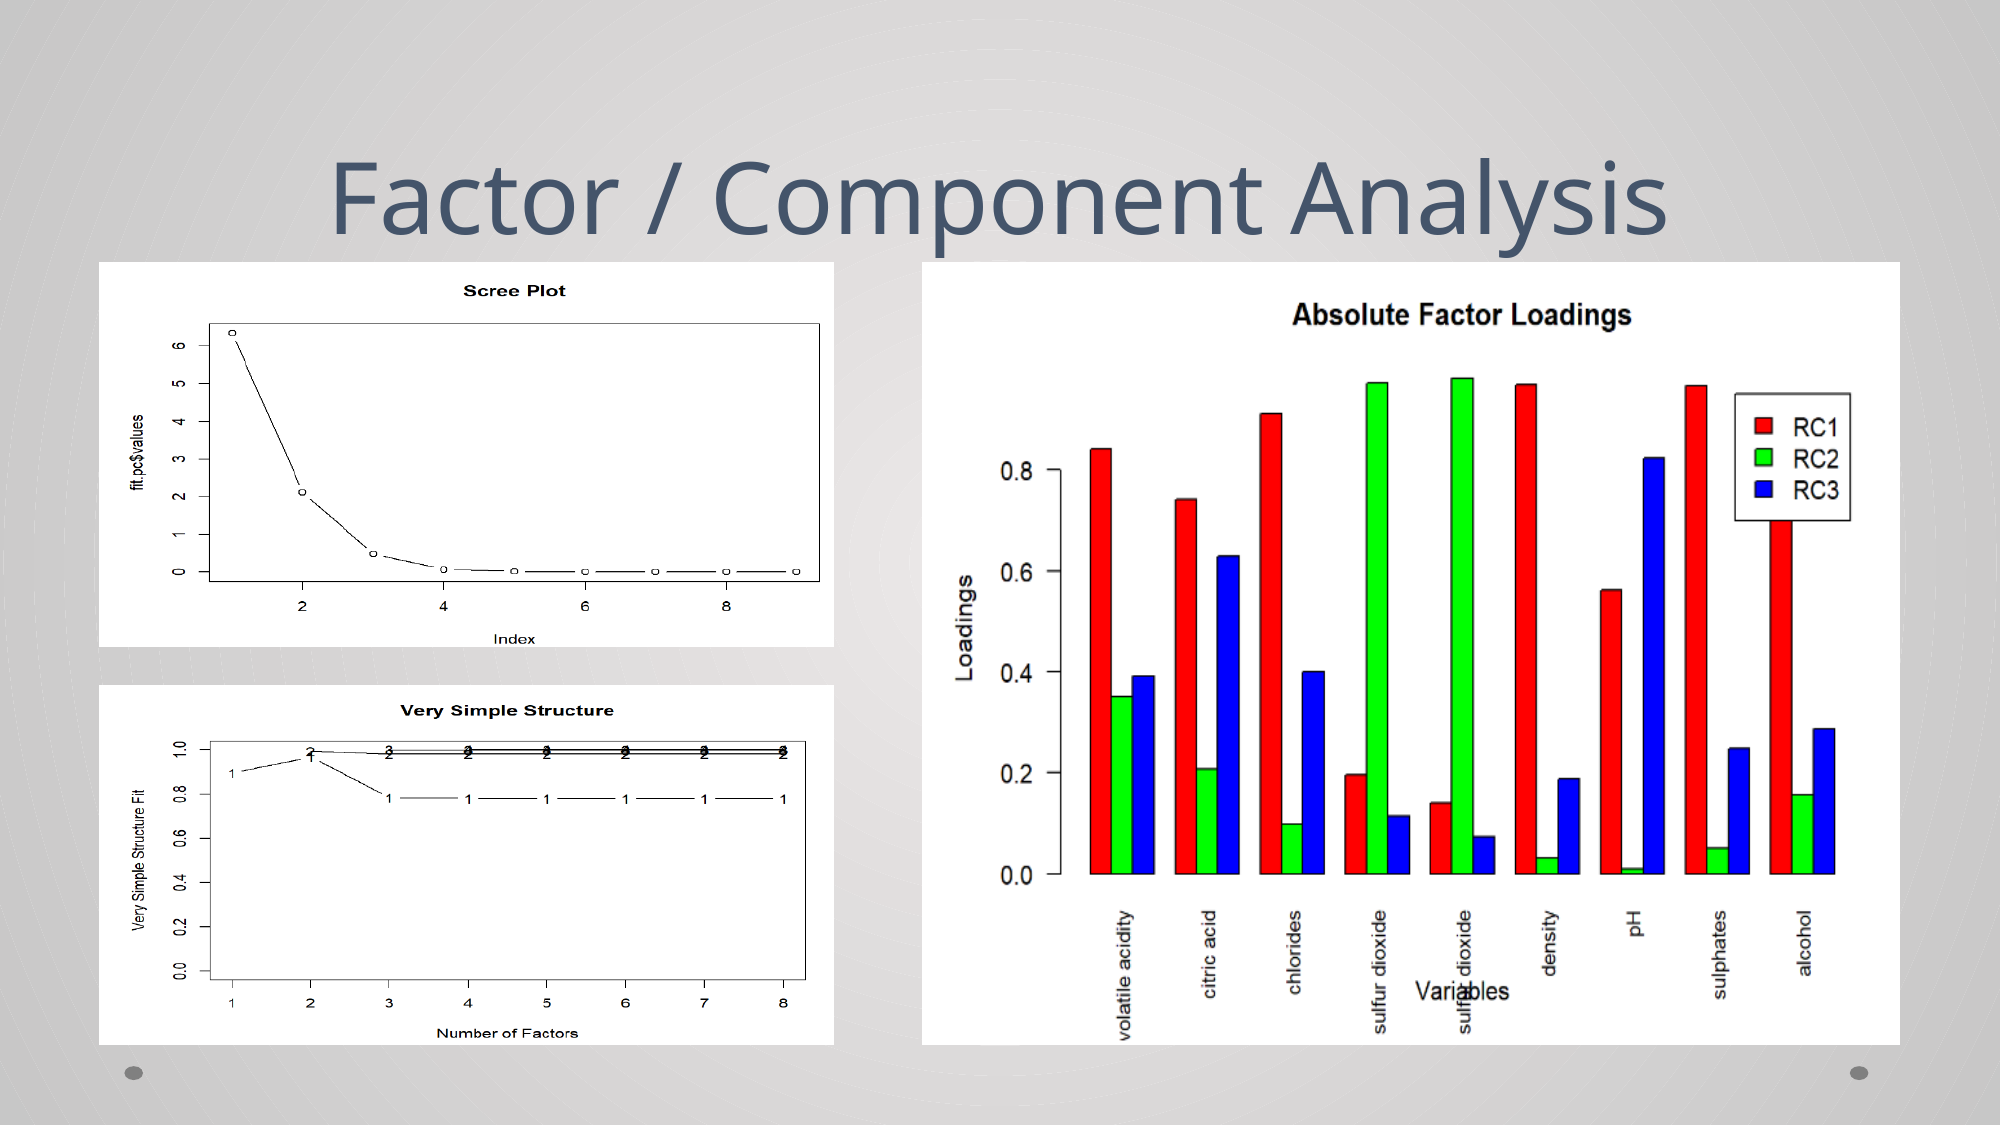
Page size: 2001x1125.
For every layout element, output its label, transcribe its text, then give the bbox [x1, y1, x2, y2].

picture [99, 262, 834, 647]
title Factor / Component Analysis [99, 0, 1900, 263]
picture [99, 685, 834, 1046]
picture [922, 262, 1900, 1046]
